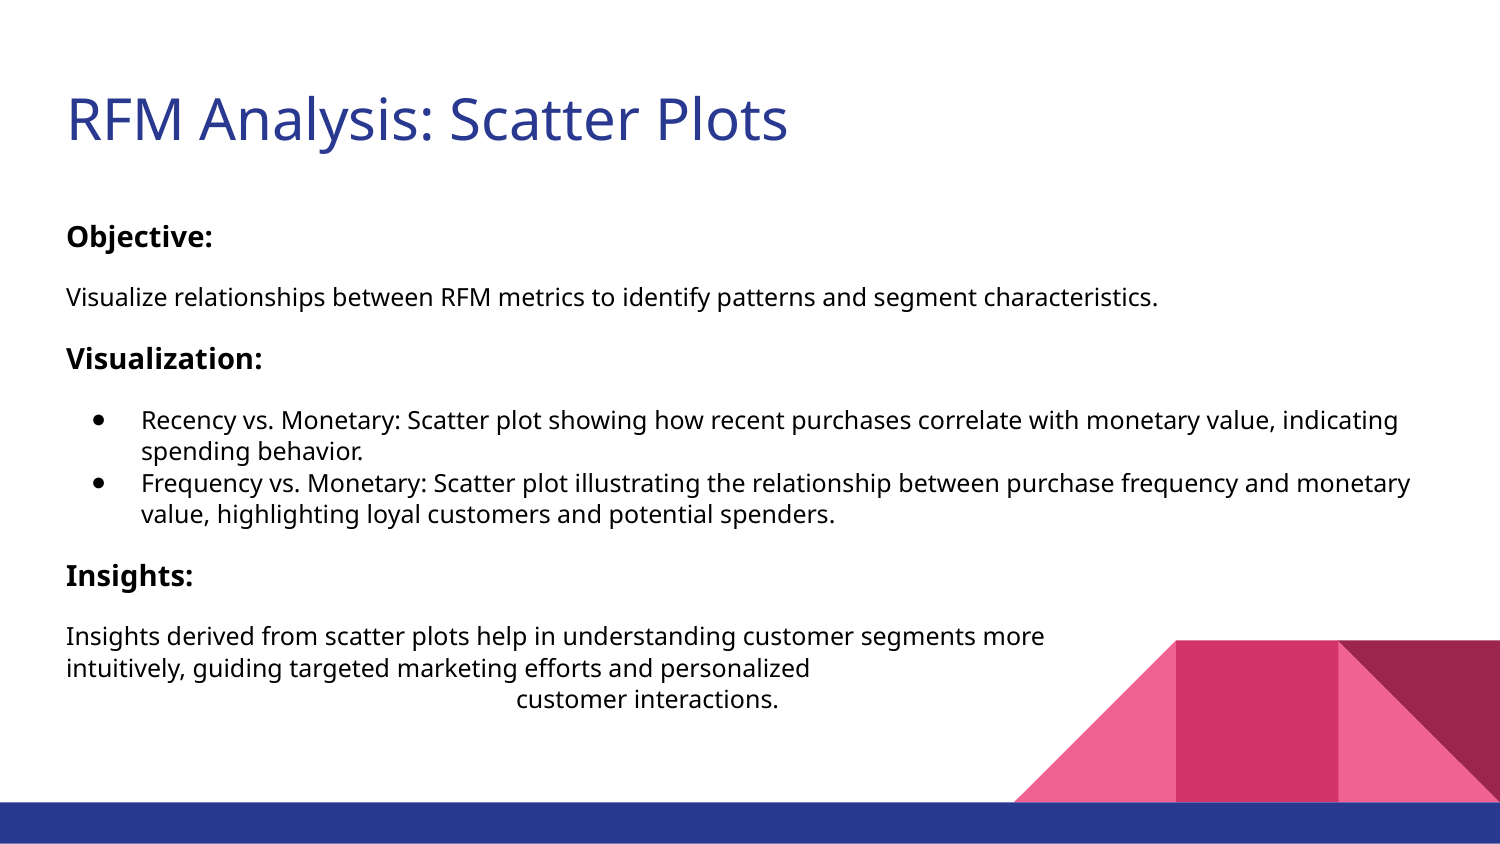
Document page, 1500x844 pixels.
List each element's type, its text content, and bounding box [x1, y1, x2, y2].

title RFM Analysis: Scatter Plots [51, 67, 1449, 167]
list Objective: Visualize relationships between RFM metrics to identify patterns and segment characteristics. Visualization: Recency vs. Monetary: Scatter plot showing how recent purchases correlate with monetary value, indicating spending behavior. Frequency vs. Monetary: Scatter plot illustrating the relationship between purchase frequency and monetary value, highlighting loyal customers and potential spenders. Insights: Insights derived from scatter plots help in understanding customer segments more intuitively, guiding targeted marketing efforts and personalized customer interactions. [51, 201, 1449, 766]
